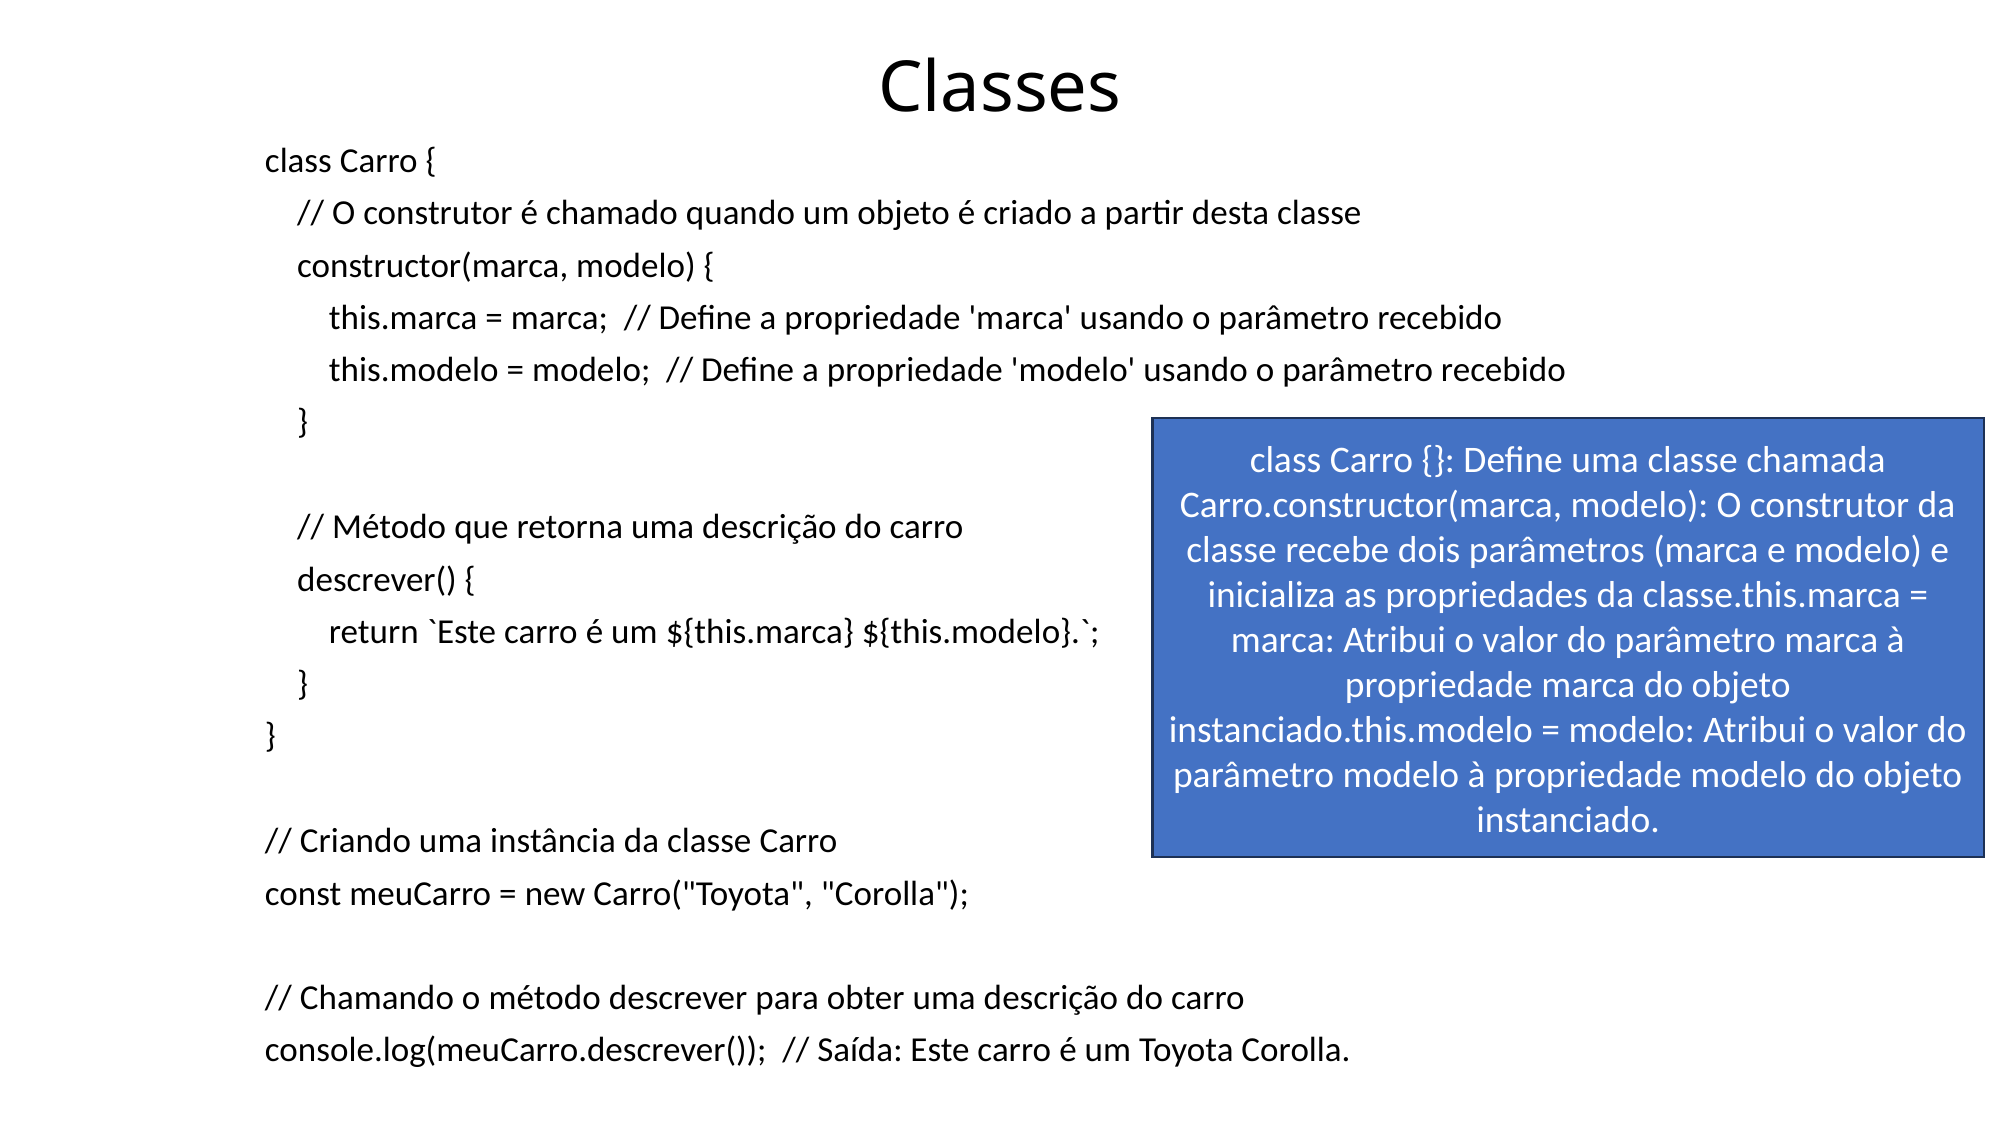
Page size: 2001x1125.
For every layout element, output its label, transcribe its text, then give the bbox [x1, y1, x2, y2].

title Classes [249, 43, 1750, 134]
subtitle class Carro { // O construtor é chamado quando um objeto é criado a partir desta classe constructor(marca, modelo) { this.marca = marca; // Define a propriedade 'marca' usando o parâmetro recebido this.modelo = modelo; // Define a propriedade 'modelo' usando o parâmetro recebido } // Método que retorna uma descrição do carro descrever() { return `Este carro é um ${this.marca} ${this.modelo}.`; } } // Criando uma instância da classe Carro const meuCarro = new Carro("Toyota", "Corolla"); // Chamando o método descrever para obter uma descrição do carro console.log(meuCarro.descrever()); // Saída: Este carro é um Toyota Corolla. [249, 134, 1750, 1082]
text_box class Carro {}: Define uma classe chamada Carro.constructor(marca, modelo): O construtor da classe recebe dois parâmetros (marca e modelo) e inicializa as propriedades da classe.this.marca = marca: Atribui o valor do parâmetro marca à propriedade marca do objeto instanciado.this.modelo = modelo: Atribui o valor do parâmetro modelo à propriedade modelo do objeto instanciado. [1151, 417, 1985, 858]
